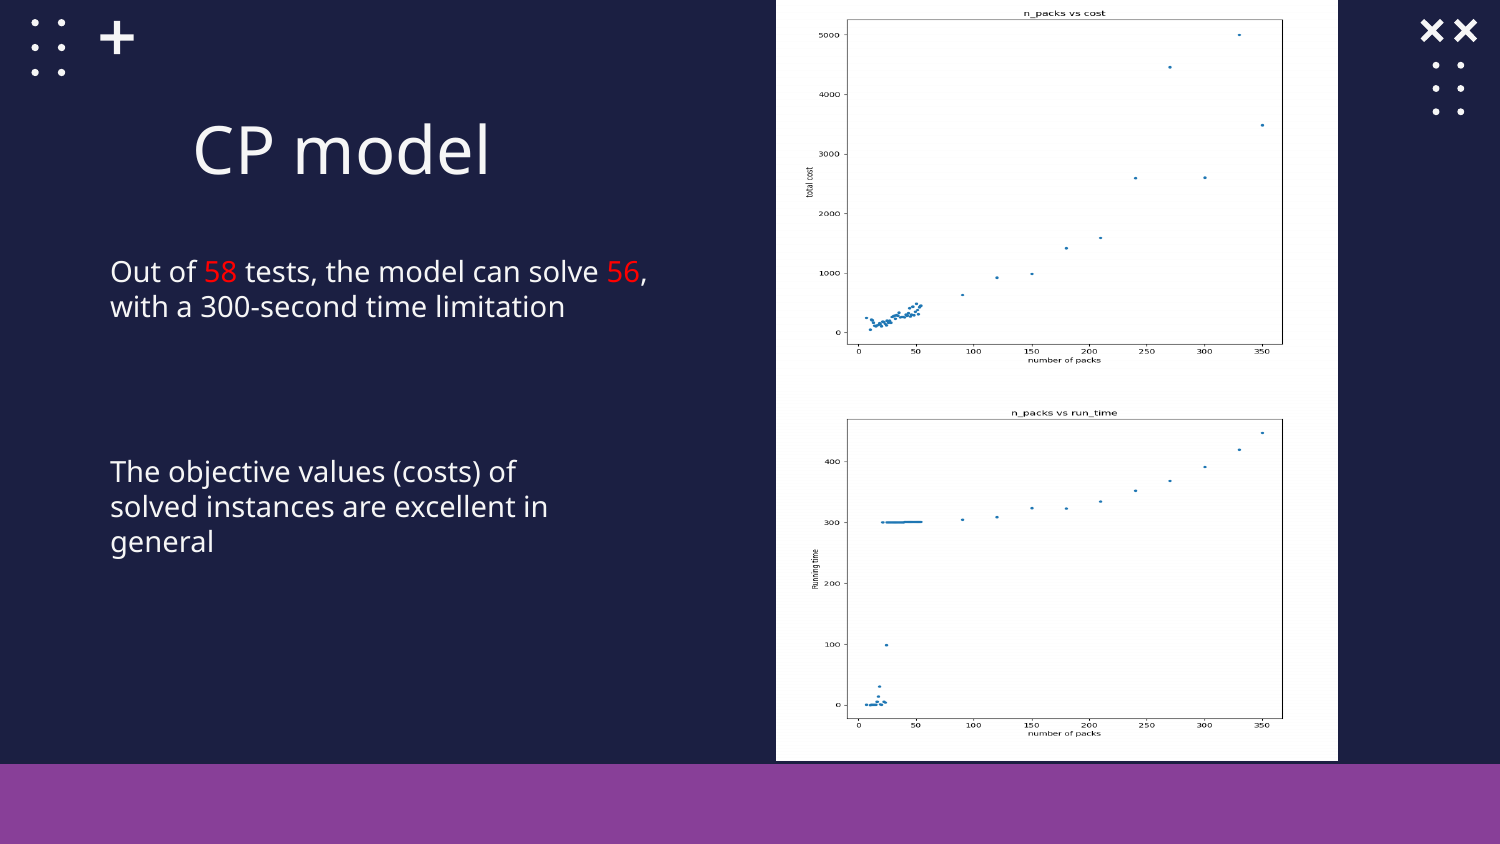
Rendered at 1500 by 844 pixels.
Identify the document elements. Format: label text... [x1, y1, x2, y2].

text_box The objective values (costs) of solved instances are excellent in general [95, 446, 606, 601]
picture [776, 0, 1339, 761]
title CP model [44, 92, 641, 204]
text_box Out of 58 tests, the model can solve 56, with a 300-second time limitation [95, 211, 669, 367]
